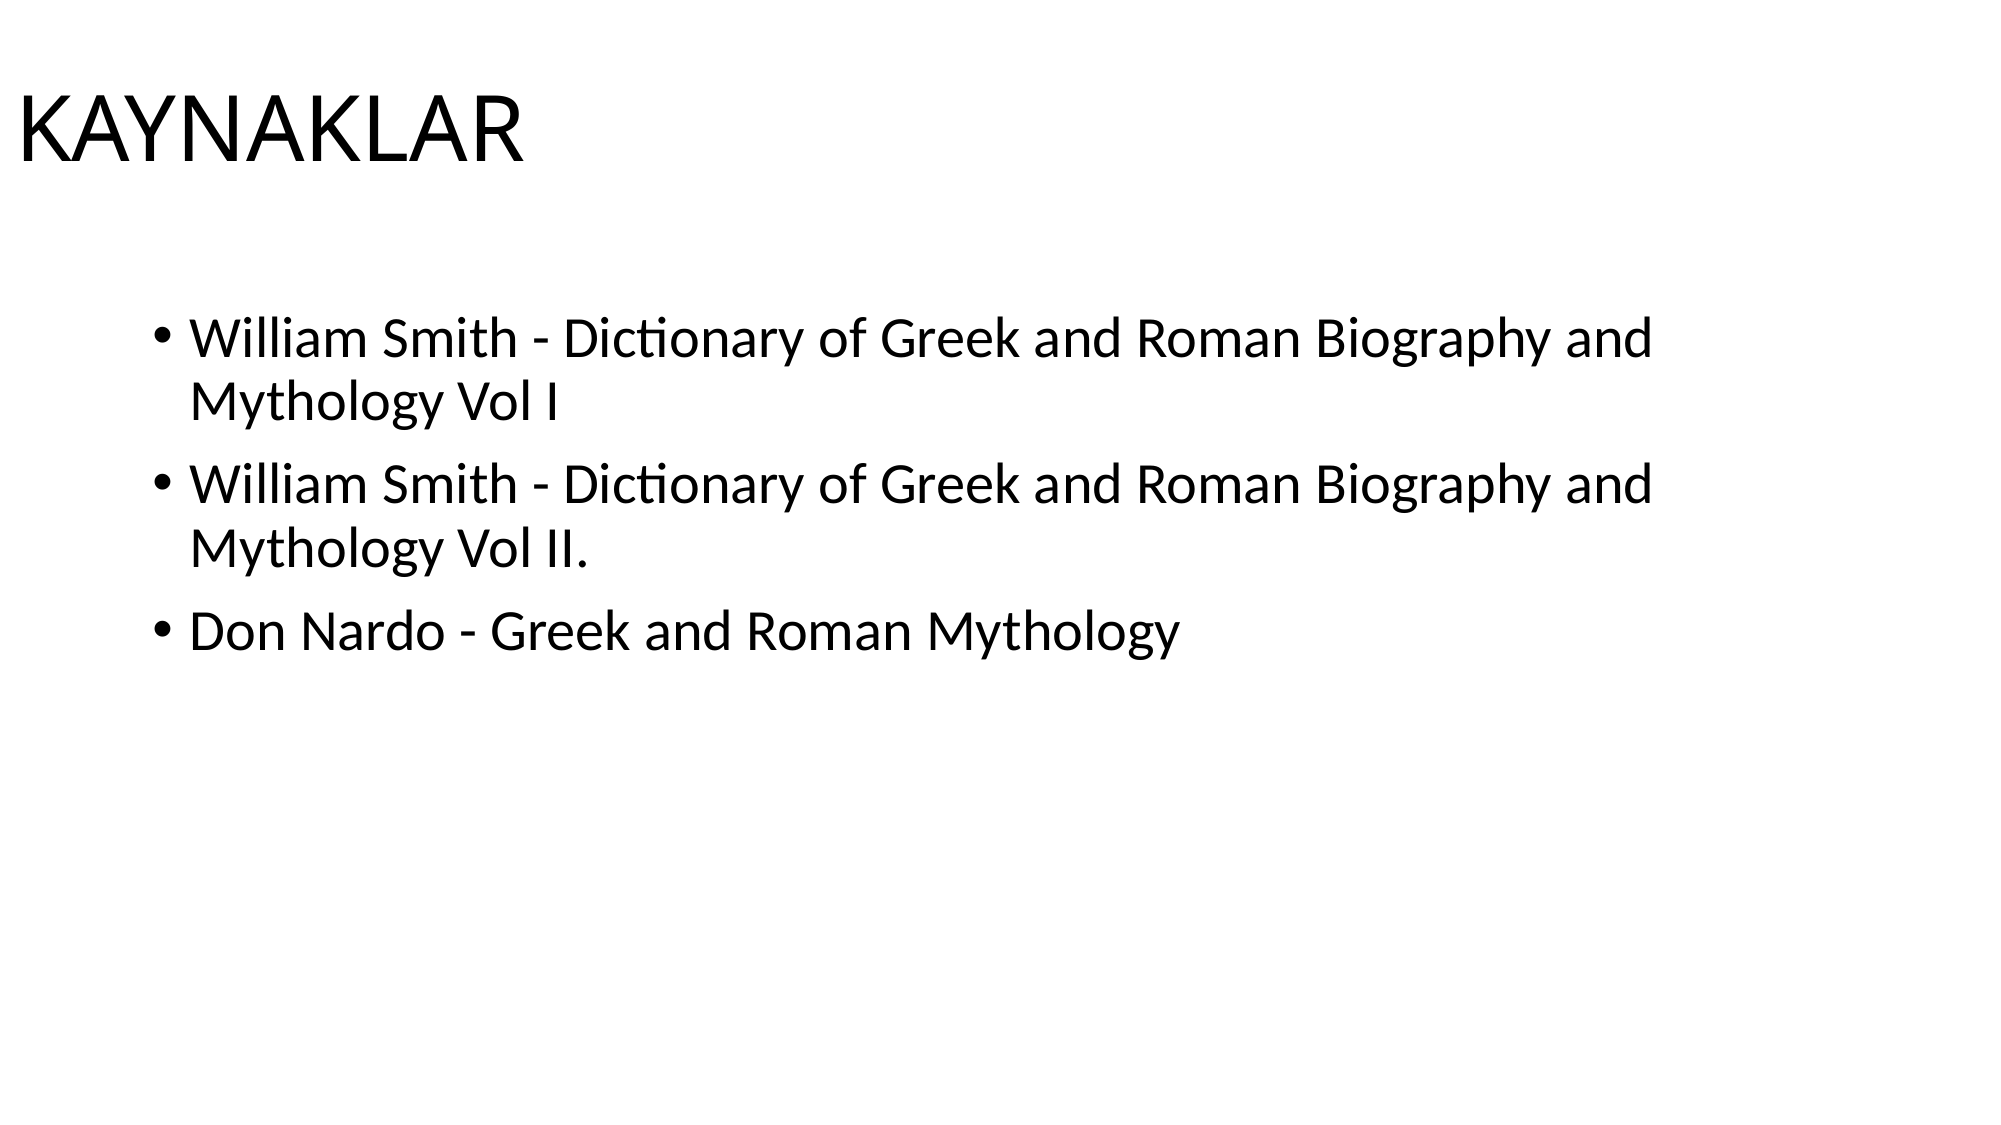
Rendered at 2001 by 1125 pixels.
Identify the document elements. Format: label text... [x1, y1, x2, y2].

list William Smith - Dictionary of Greek and Roman Biography and Mythology Vol I William Smith - Dictionary of Greek and Roman Biography and Mythology Vol II. Don Nardo - Greek and Roman Mythology [137, 299, 1863, 1014]
title KAYNAKLAR [0, 23, 1725, 241]
